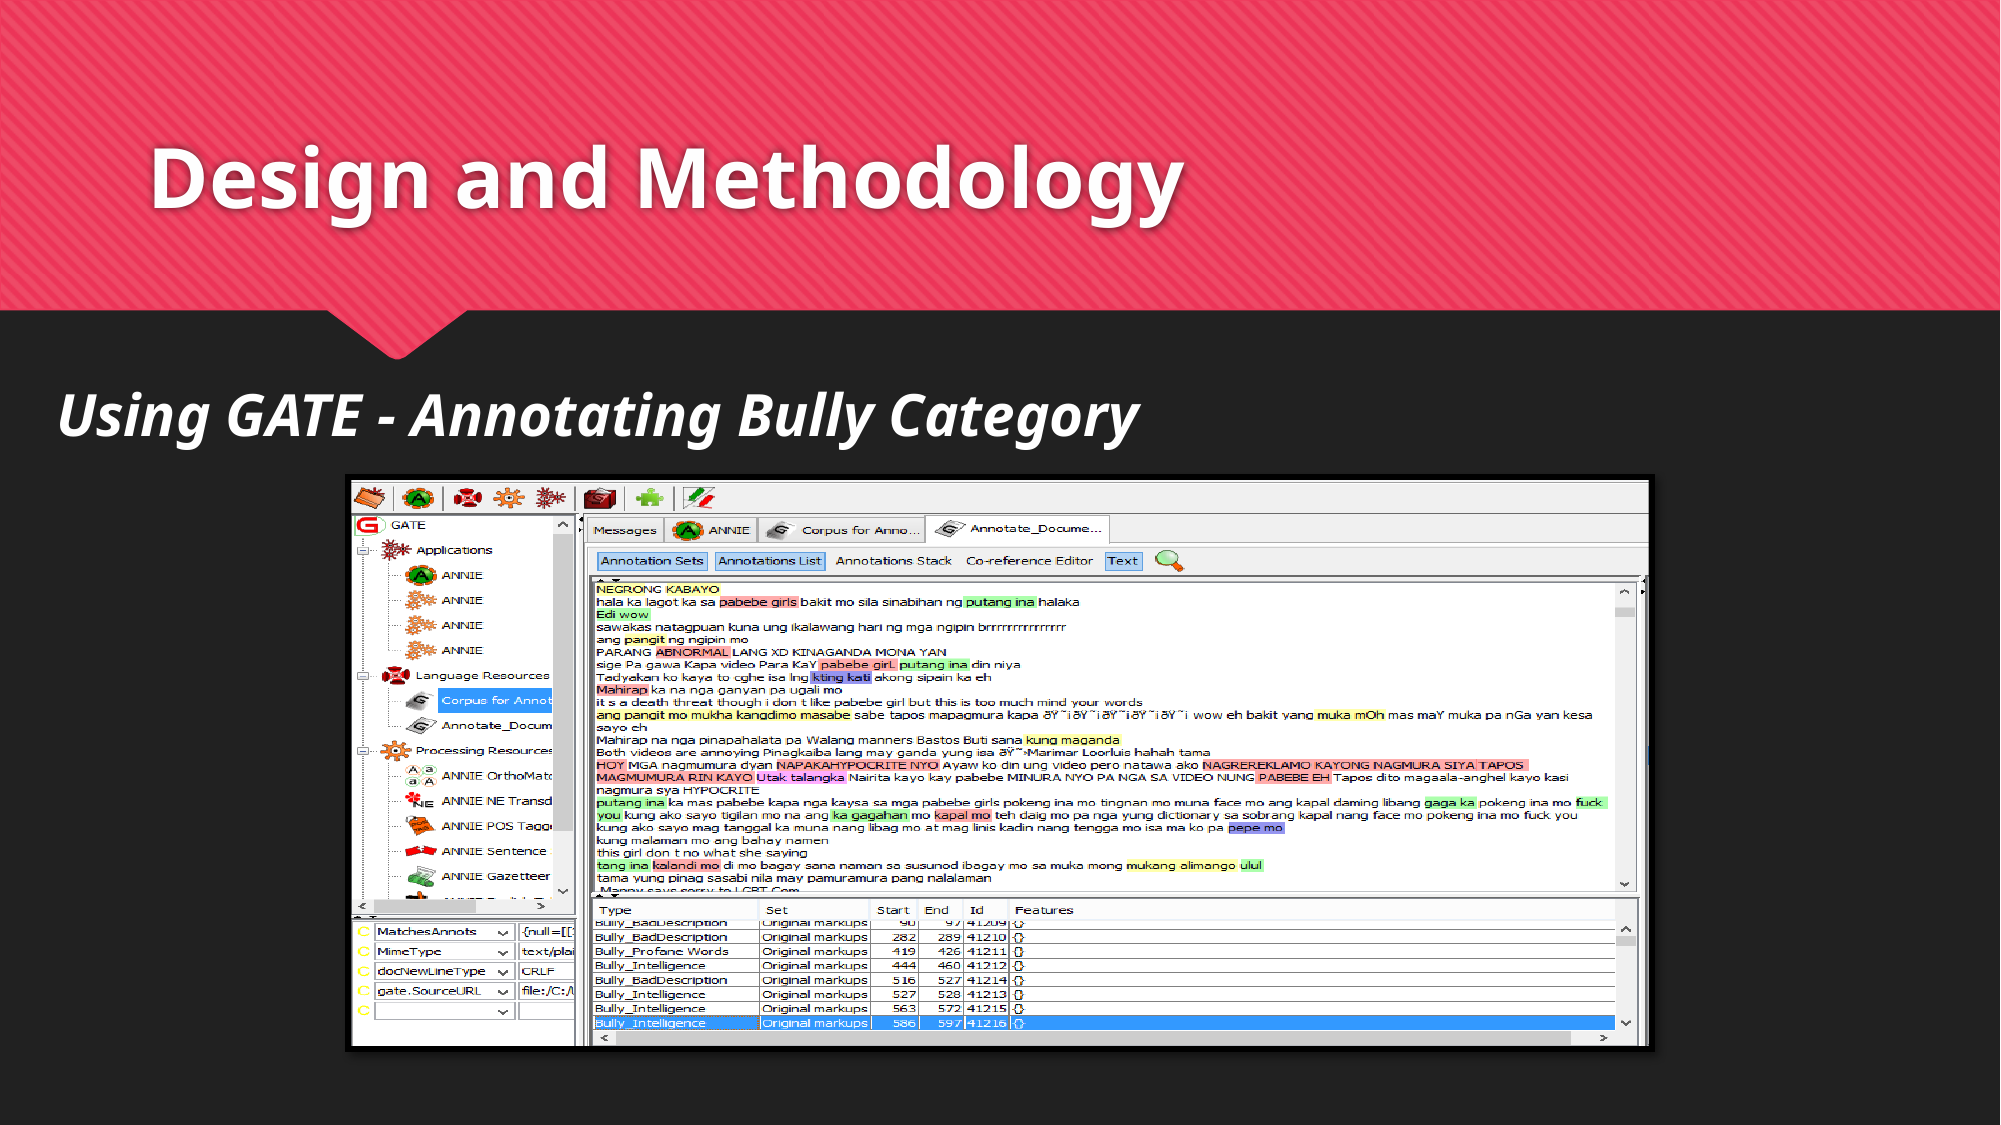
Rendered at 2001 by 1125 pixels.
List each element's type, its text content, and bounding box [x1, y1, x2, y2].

title Design and Methodology [132, 73, 1868, 233]
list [350, 479, 1649, 1047]
text_box Using GATE - Annotating Bully Category [41, 371, 1459, 526]
